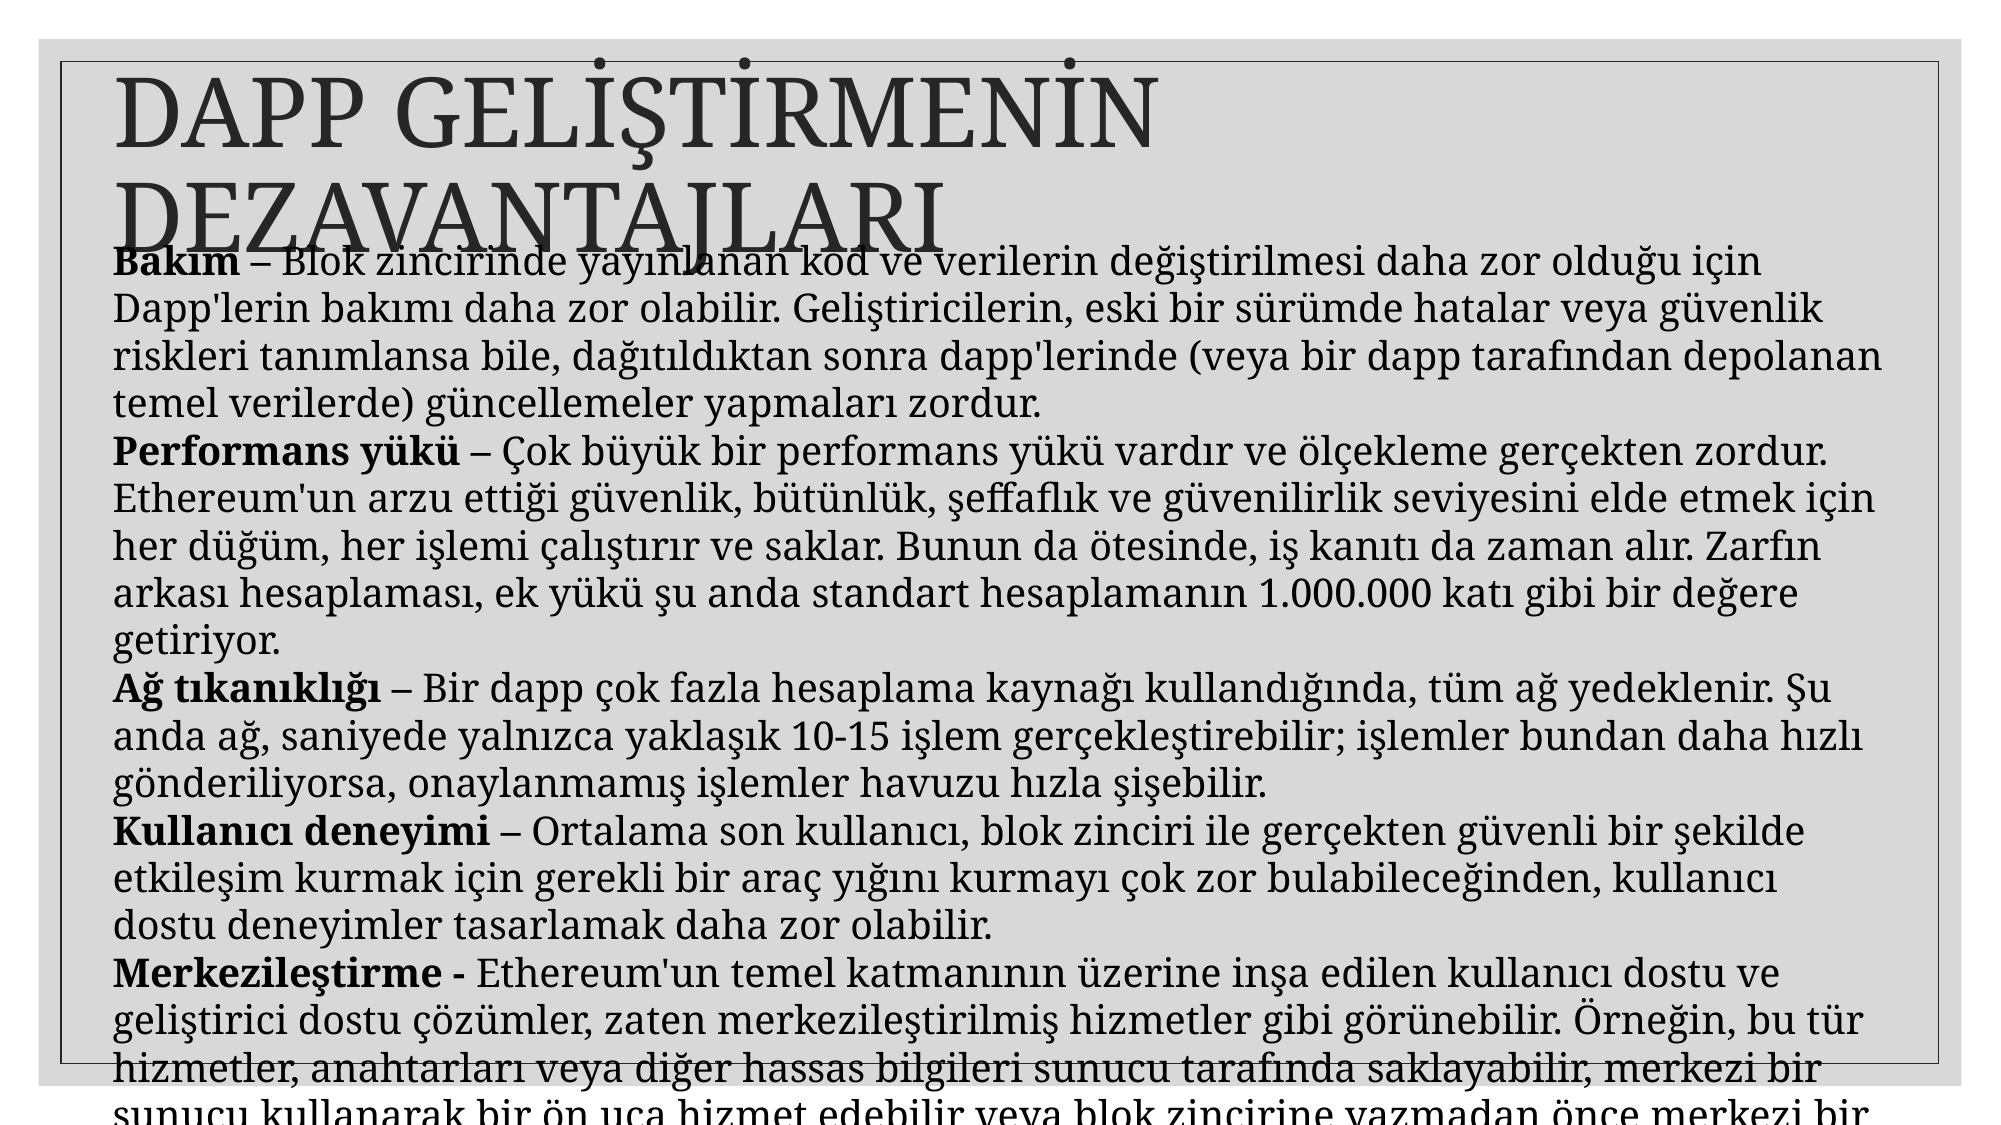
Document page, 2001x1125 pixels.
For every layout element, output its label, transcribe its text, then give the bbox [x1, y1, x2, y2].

text_box Bakım – Blok zincirinde yayınlanan kod ve verilerin değiştirilmesi daha zor olduğu için Dapp'lerin bakımı daha zor olabilir. Geliştiricilerin, eski bir sürümde hatalar veya güvenlik riskleri tanımlansa bile, dağıtıldıktan sonra dapp'lerinde (veya bir dapp tarafından depolanan temel verilerde) güncellemeler yapmaları zordur. Performans yükü – Çok büyük bir performans yükü vardır ve ölçekleme gerçekten zordur. Ethereum'un arzu ettiği güvenlik, bütünlük, şeffaflık ve güvenilirlik seviyesini elde etmek için her düğüm, her işlemi çalıştırır ve saklar. Bunun da ötesinde, iş kanıtı da zaman alır. Zarfın arkası hesaplaması, ek yükü şu anda standart hesaplamanın 1.000.000 katı gibi bir değere getiriyor. Ağ tıkanıklığı – Bir dapp çok fazla hesaplama kaynağı kullandığında, tüm ağ yedeklenir. Şu anda ağ, saniyede yalnızca yaklaşık 10-15 işlem gerçekleştirebilir; işlemler bundan daha hızlı gönderiliyorsa, onaylanmamış işlemler havuzu hızla şişebilir. Kullanıcı deneyimi – Ortalama son kullanıcı, blok zinciri ile gerçekten güvenli bir şekilde etkileşim kurmak için gerekli bir araç yığını kurmayı çok zor bulabileceğinden, kullanıcı dostu deneyimler tasarlamak daha zor olabilir. Merkezileştirme - Ethereum'un temel katmanının üzerine inşa edilen kullanıcı dostu ve geliştirici dostu çözümler, zaten merkezileştirilmiş hizmetler gibi görünebilir. Örneğin, bu tür hizmetler, anahtarları veya diğer hassas bilgileri sunucu tarafında saklayabilir, merkezi bir sunucu kullanarak bir ön uca hizmet edebilir veya blok zincirine yazmadan önce merkezi bir sunucuda önemli iş mantığını çalıştırabilir. Merkezileştirme, blok zincirinin geleneksel modele göre avantajlarının çoğunu (hepsi değilse de) ortadan kaldırır. [98, 228, 1902, 1125]
title DAPP GELİŞTİRMENİN DEZAVANTAJLARI [98, 56, 1902, 228]
